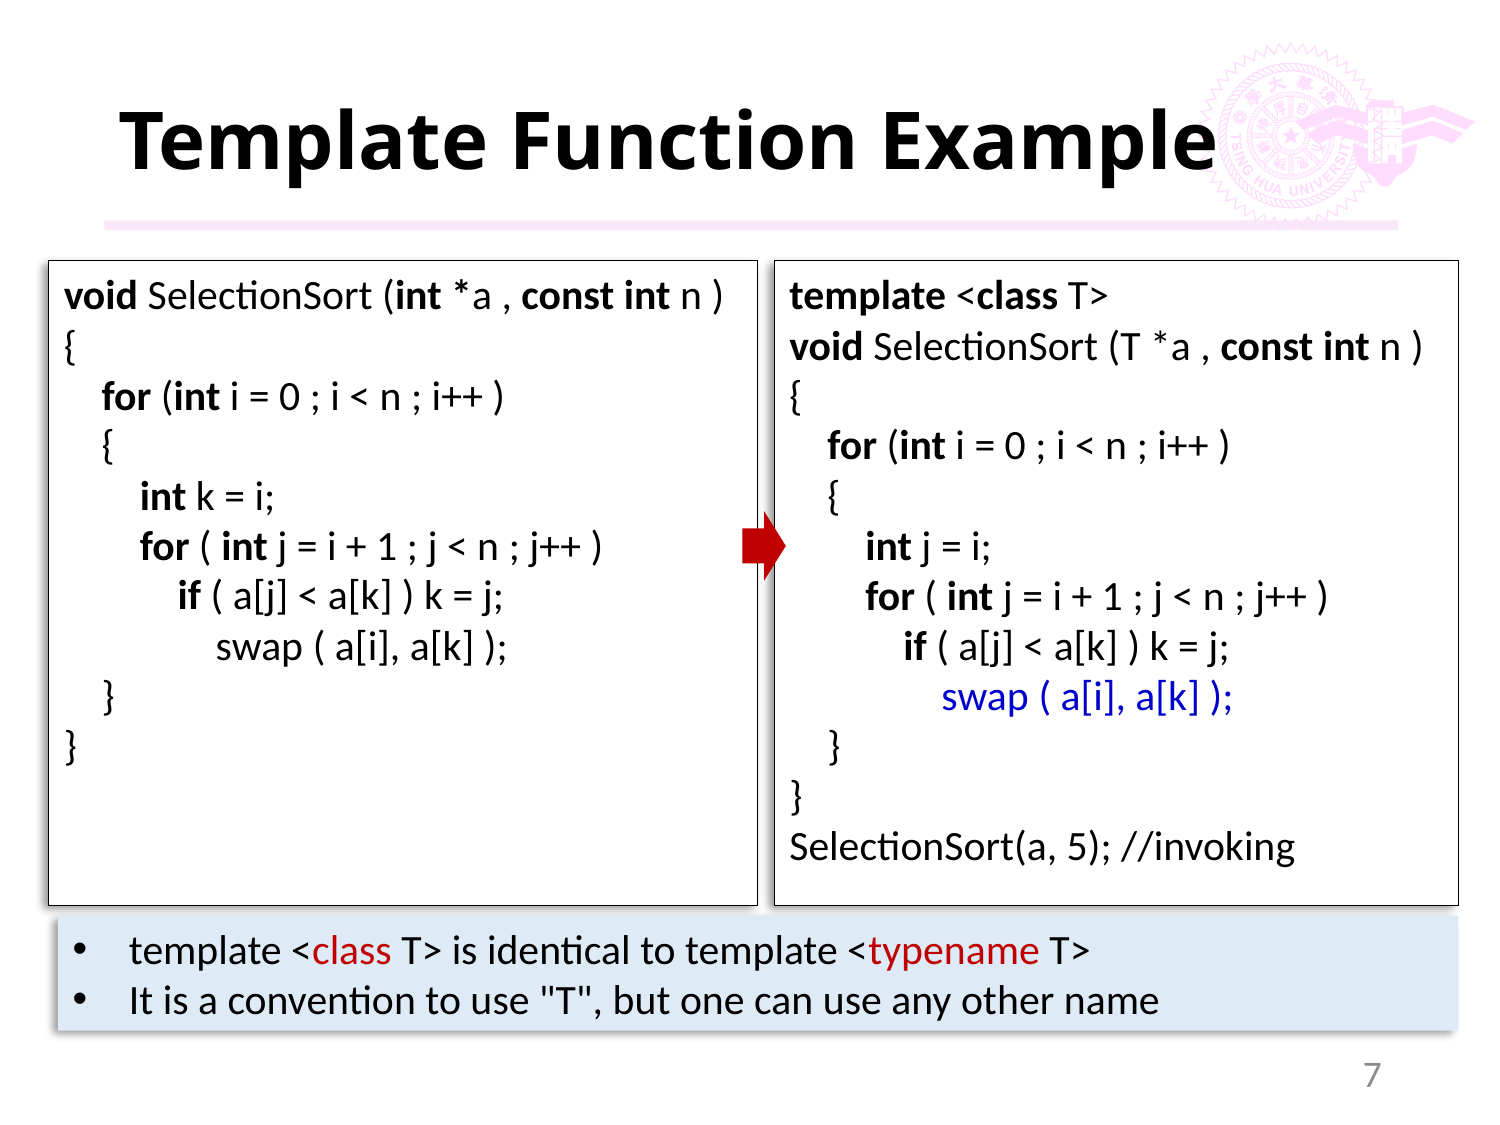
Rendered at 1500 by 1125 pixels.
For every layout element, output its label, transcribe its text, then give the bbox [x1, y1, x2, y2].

text_box void SelectionSort (int *a , const int n ) { for (int i = 0 ; i < n ; i++ ) { int k = i; for ( int j = i + 1 ; j < n ; j++ ) if ( a[j] < a[k] ) k = j; swap ( a[i], a[k] ); } } [48, 260, 758, 906]
title Template Function Example [103, 59, 1397, 228]
slide_number 7 [1059, 1042, 1397, 1103]
list template <class T> void SelectionSort (T *a , const int n ) { for (int i = 0 ; i < n ; i++ ) { int j = i; for ( int j = i + 1 ; j < n ; j++ ) if ( a[j] < a[k] ) k = j; swap ( a[i], a[k] ); } } SelectionSort(a, 5); //invoking [774, 260, 1459, 906]
text_box [741, 507, 788, 585]
text_box template <class T> is identical to template <typename T> It is a convention to use "T", but one can use any other name [57, 915, 1459, 1031]
